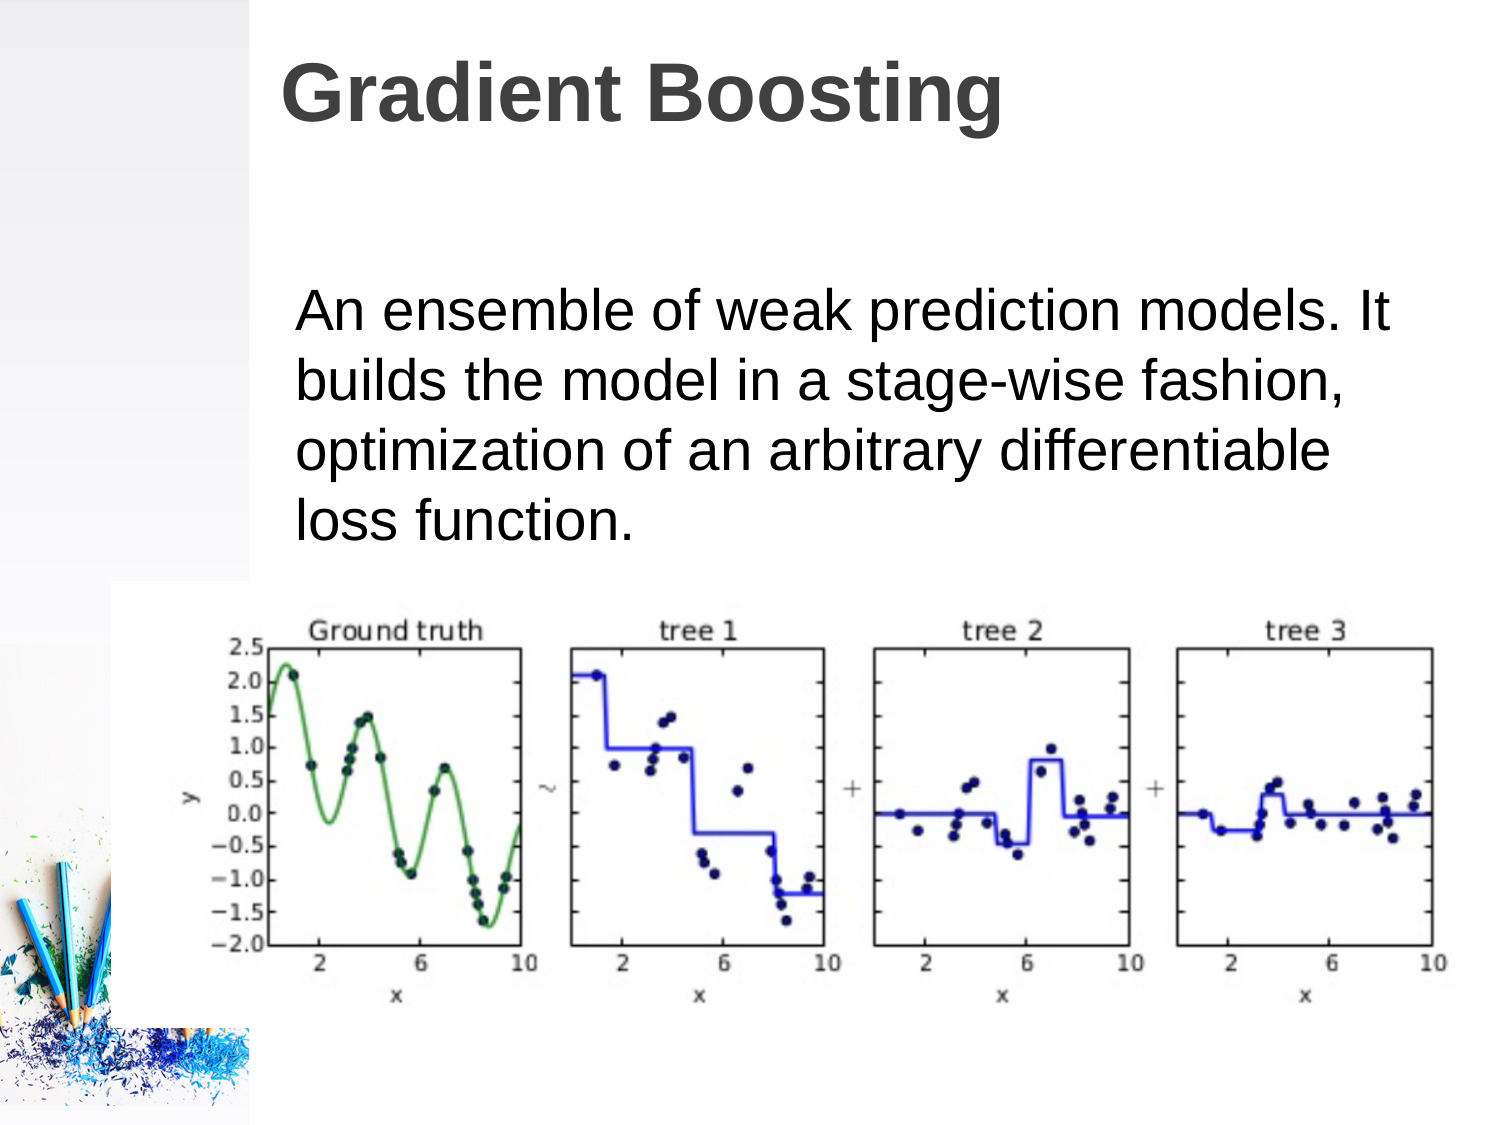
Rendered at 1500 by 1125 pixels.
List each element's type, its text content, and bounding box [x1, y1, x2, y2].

text_box An ensemble of weak prediction models. It builds the model in a stage-wise fashion, optimization of an arbitrary differentiable loss function. [230, 219, 1435, 580]
text_box Gradient Boosting [265, 0, 1500, 176]
picture [0, 0, 1500, 1125]
